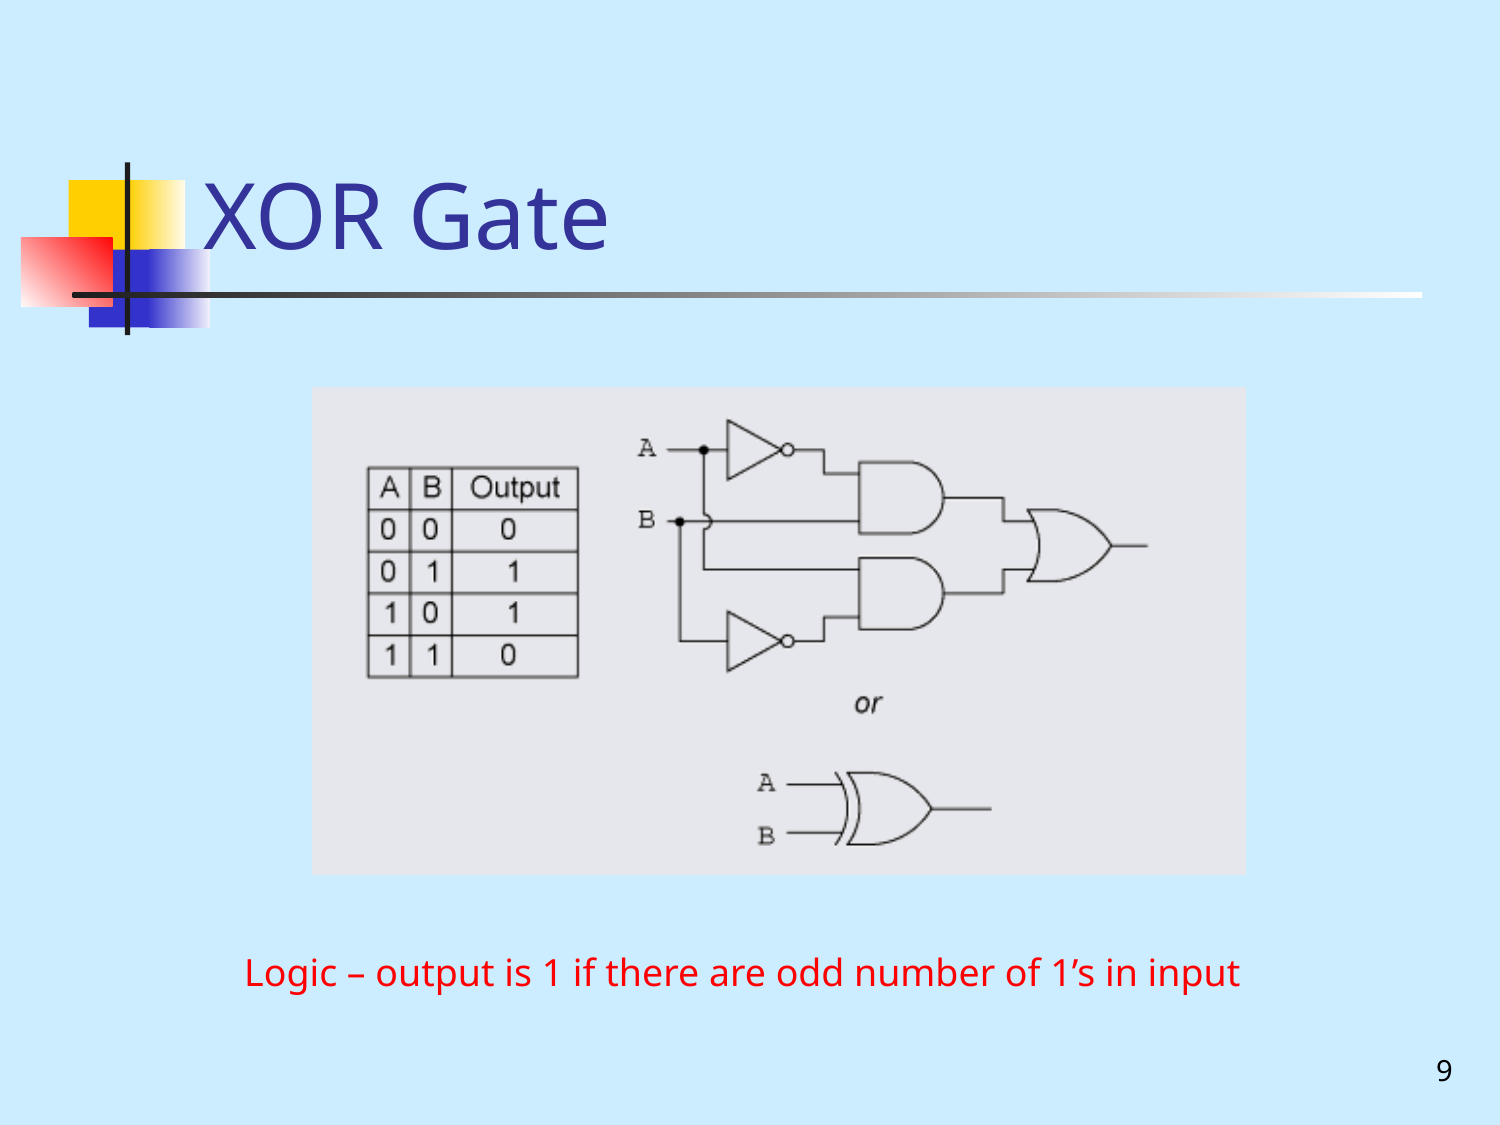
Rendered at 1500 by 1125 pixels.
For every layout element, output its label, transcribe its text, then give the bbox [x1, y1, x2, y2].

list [312, 387, 1246, 876]
text_box Logic – output is 1 if there are odd number of 1’s in input [229, 950, 1257, 1001]
slide_number 9 [1154, 1023, 1468, 1100]
title XOR Gate [188, 34, 1468, 276]
